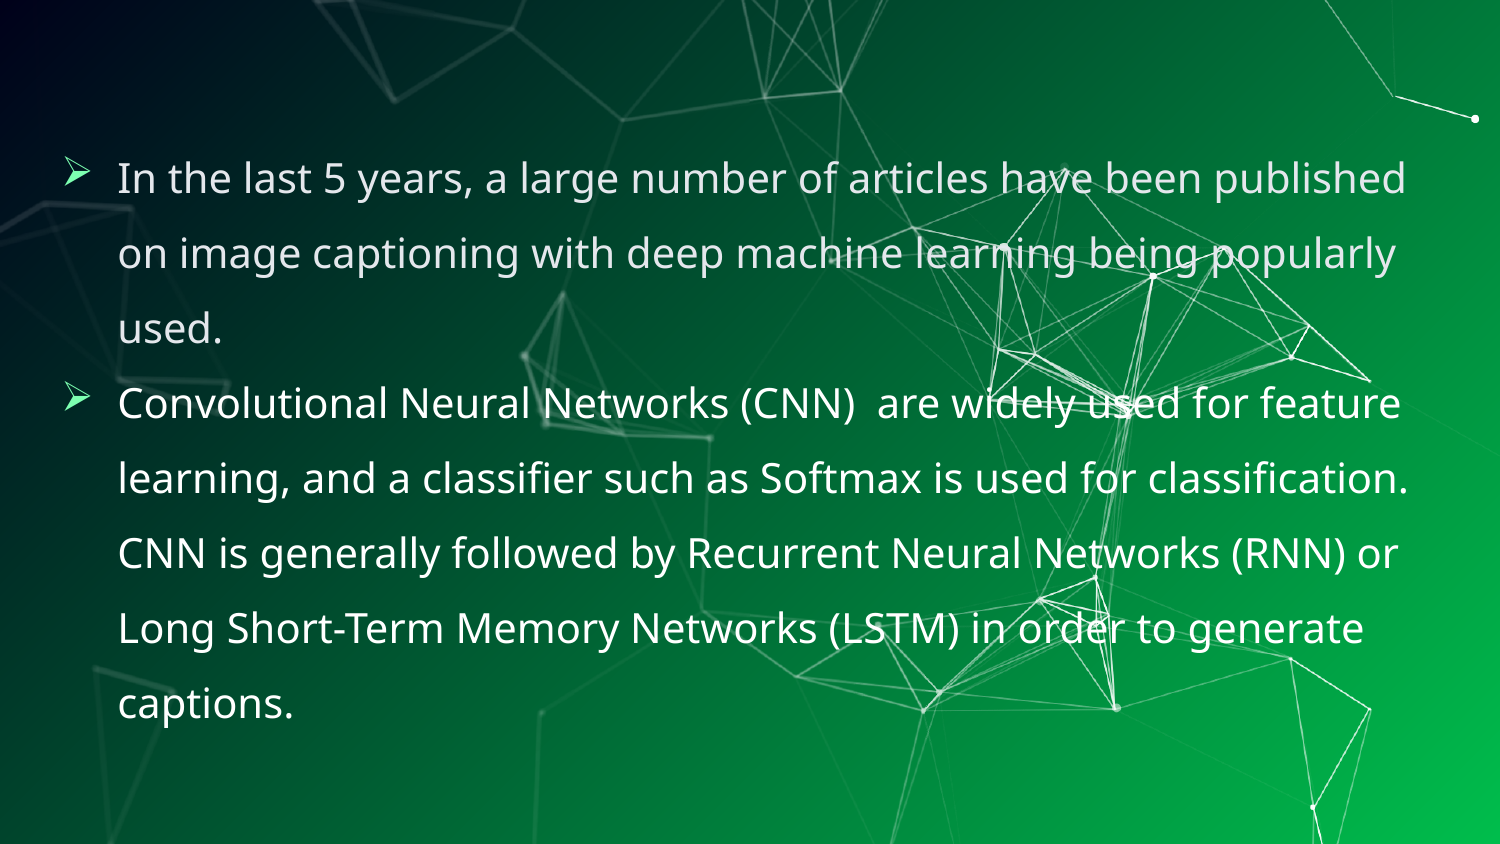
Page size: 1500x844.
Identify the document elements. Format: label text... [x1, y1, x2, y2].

picture [0, 0, 1500, 844]
subtitle In the last 5 years, a large number of articles have been published on image captioning with deep machine learning being popularly used. Convolutional Neural Networks (CNN) are widely used for feature learning, and a classifier such as Softmax is used for classification. CNN is generally followed by Recurrent Neural Networks (RNN) or Long Short-Term Memory Networks (LSTM) in order to generate captions. [61, 127, 1439, 782]
